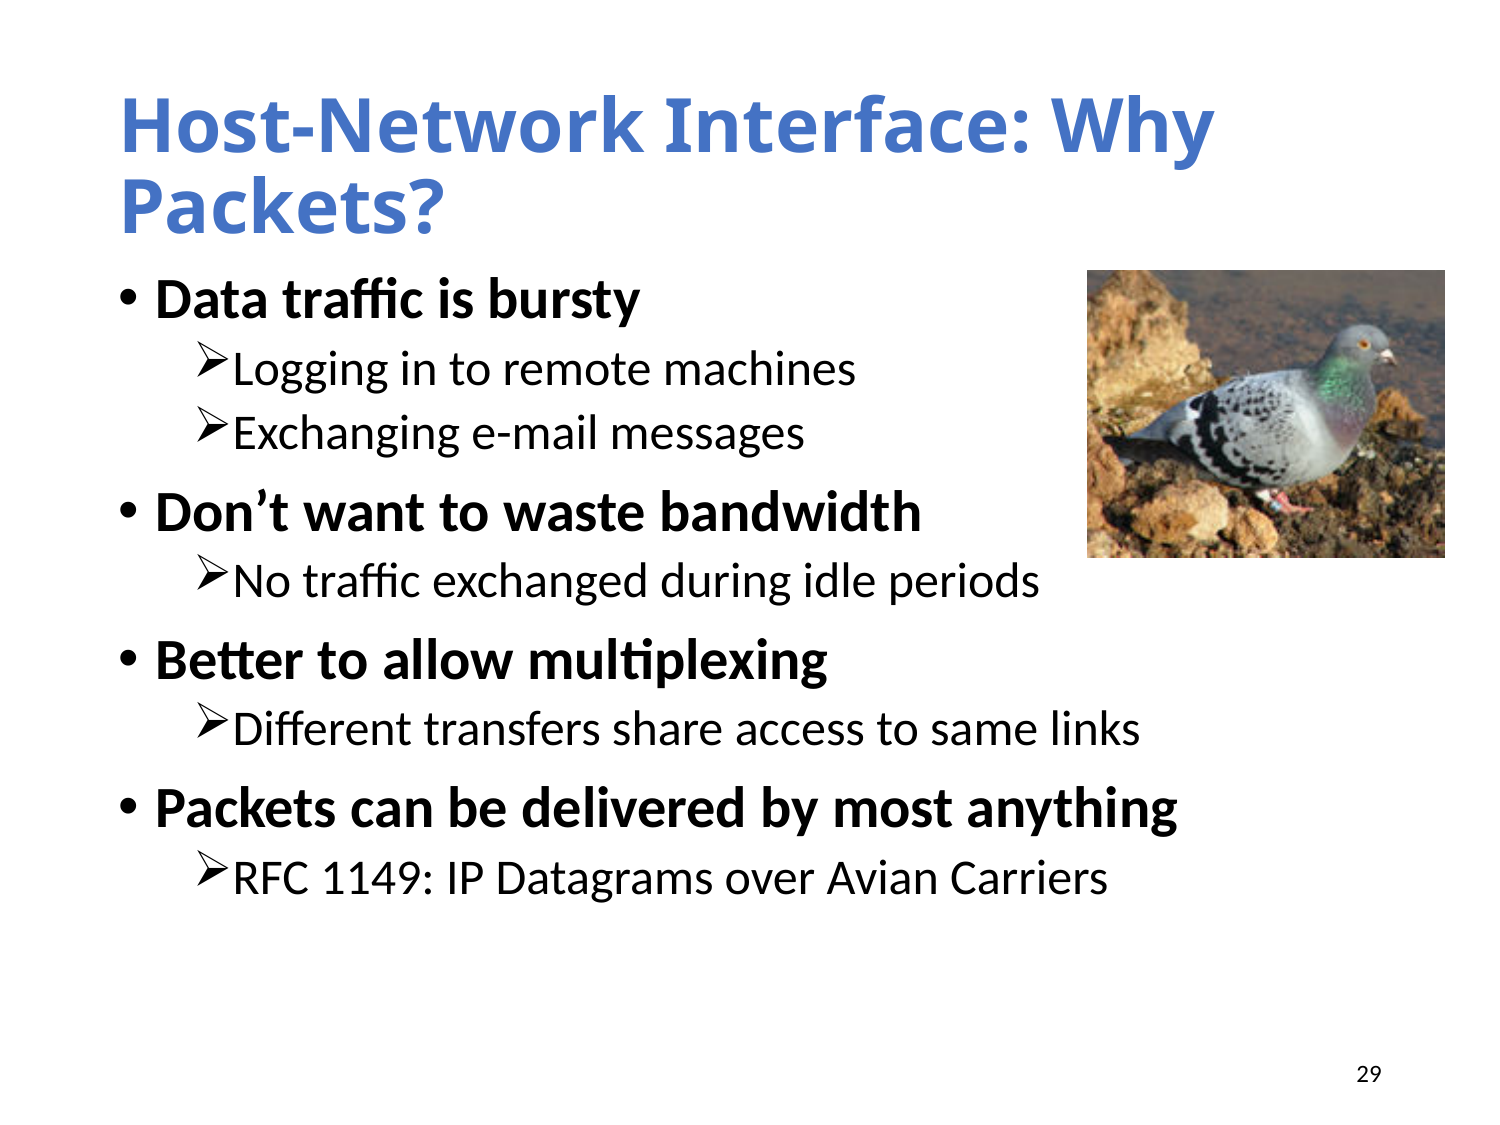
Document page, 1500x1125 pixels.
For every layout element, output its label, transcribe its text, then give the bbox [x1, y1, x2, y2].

list Data traffic is bursty Logging in to remote machines Exchanging e-mail messages Don’t want to waste bandwidth No traffic exchanged during idle periods Better to allow multiplexing Different transfers share access to same links Packets can be delivered by most anything RFC 1149: IP Datagrams over Avian Carriers [103, 261, 1397, 975]
picture [1087, 269, 1445, 558]
slide_number 29 [1059, 1042, 1397, 1103]
title Host-Network Interface: Why Packets? [103, 59, 1397, 261]
